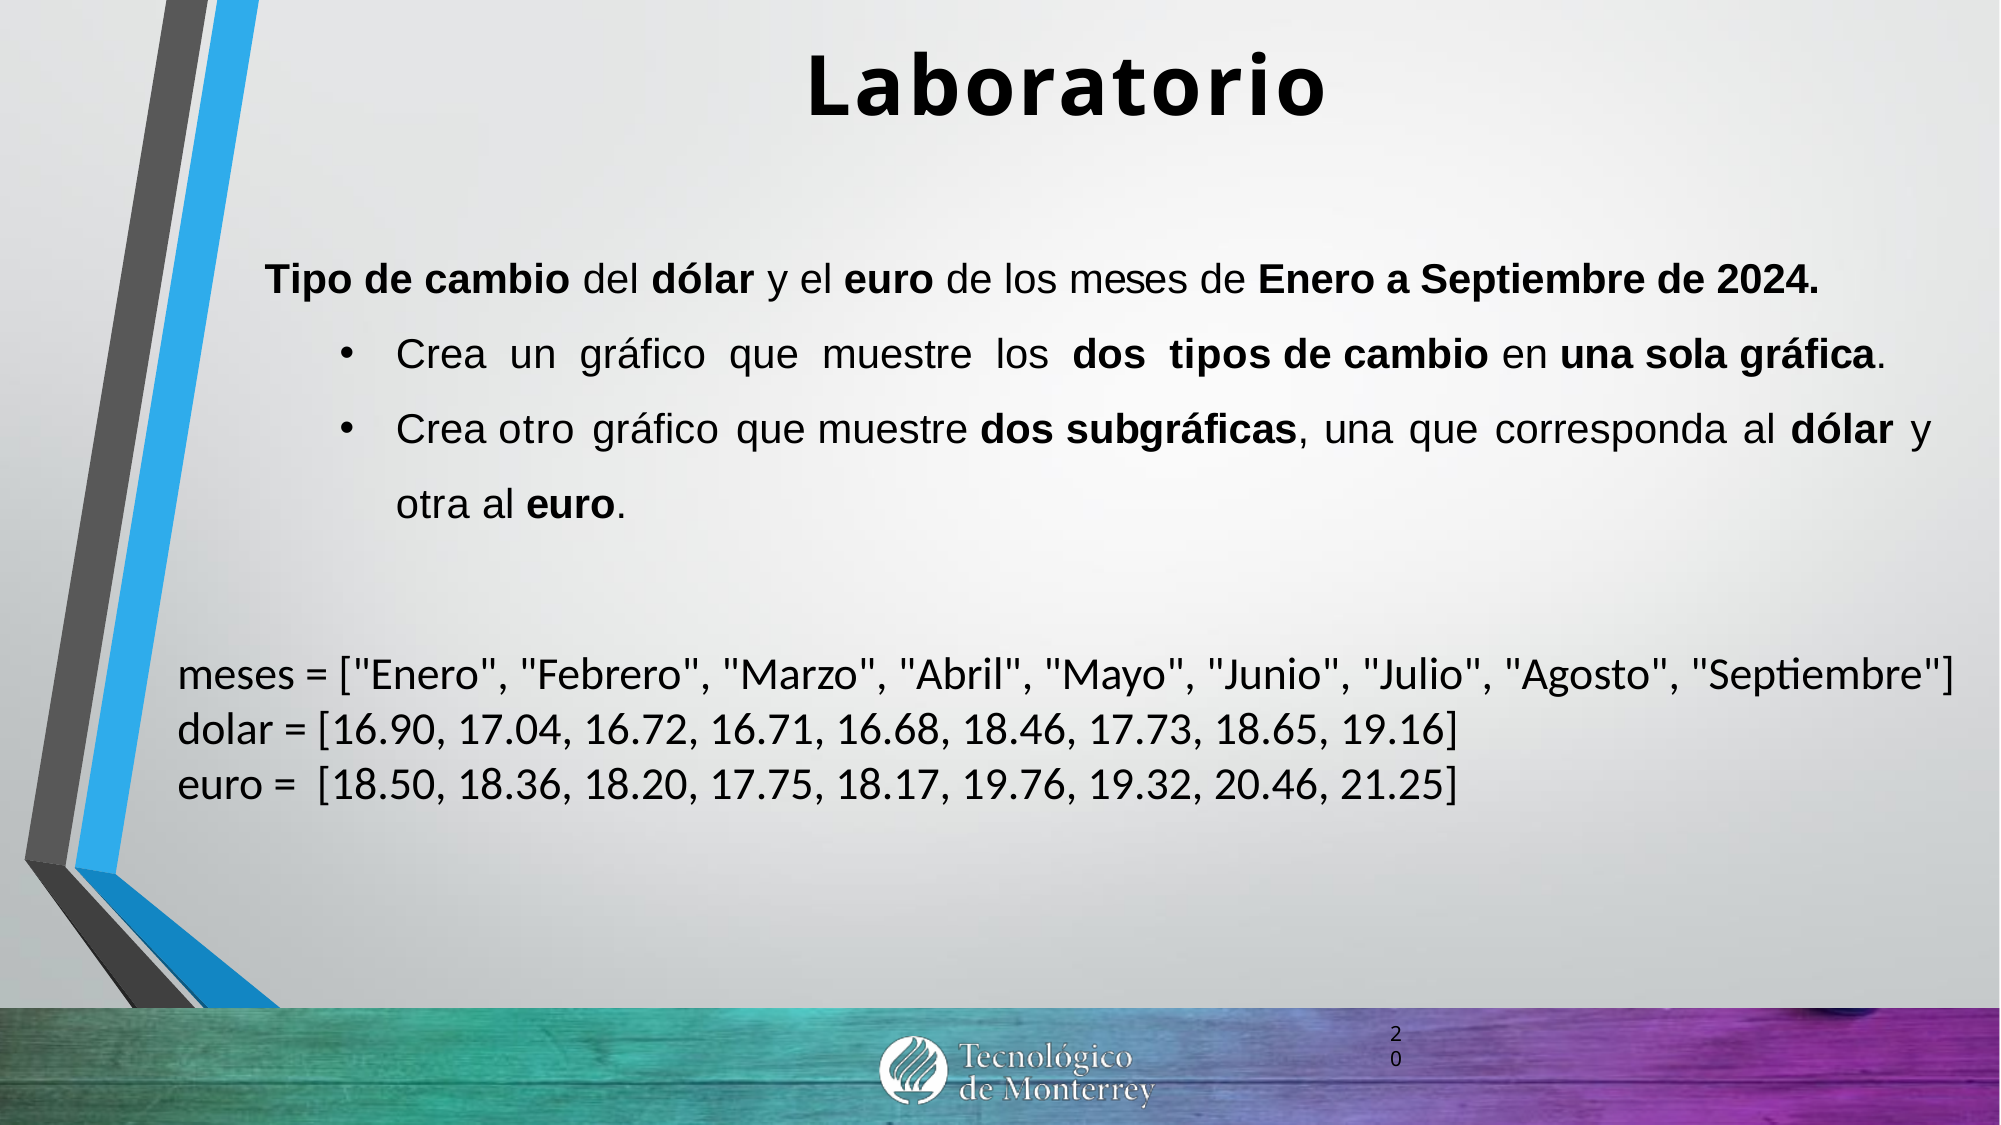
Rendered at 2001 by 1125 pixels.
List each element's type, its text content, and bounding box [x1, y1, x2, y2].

text_box [879, 1036, 1157, 1110]
text_box Tipo de cambio del dólar y el euro de los meses de Enero a Septiembre de 2024. Crea un gráfico que muestre los dos tipos de cambio en una sola gráfica. Crea otro gráfico que muestre dos subgráficas, una que corresponda al dólar y otra al euro. [262, 227, 1933, 528]
text_box 20 [1388, 1020, 1413, 1071]
title Laboratorio [322, 0, 1794, 220]
picture [0, 0, 2000, 1125]
text_box meses = ["Enero", "Febrero", "Marzo", "Abril", "Mayo", "Junio", "Julio", "Agosto", "Septiembre"] dolar = [16.90, 17.04, 16.72, 16.71, 16.68, 18.46, 17.73, 18.65, 19.16] euro = [18.50, 18.36, 18.20, 17.75, 18.17, 19.76, 19.32, 20.46, 21.25] [162, 636, 2000, 817]
